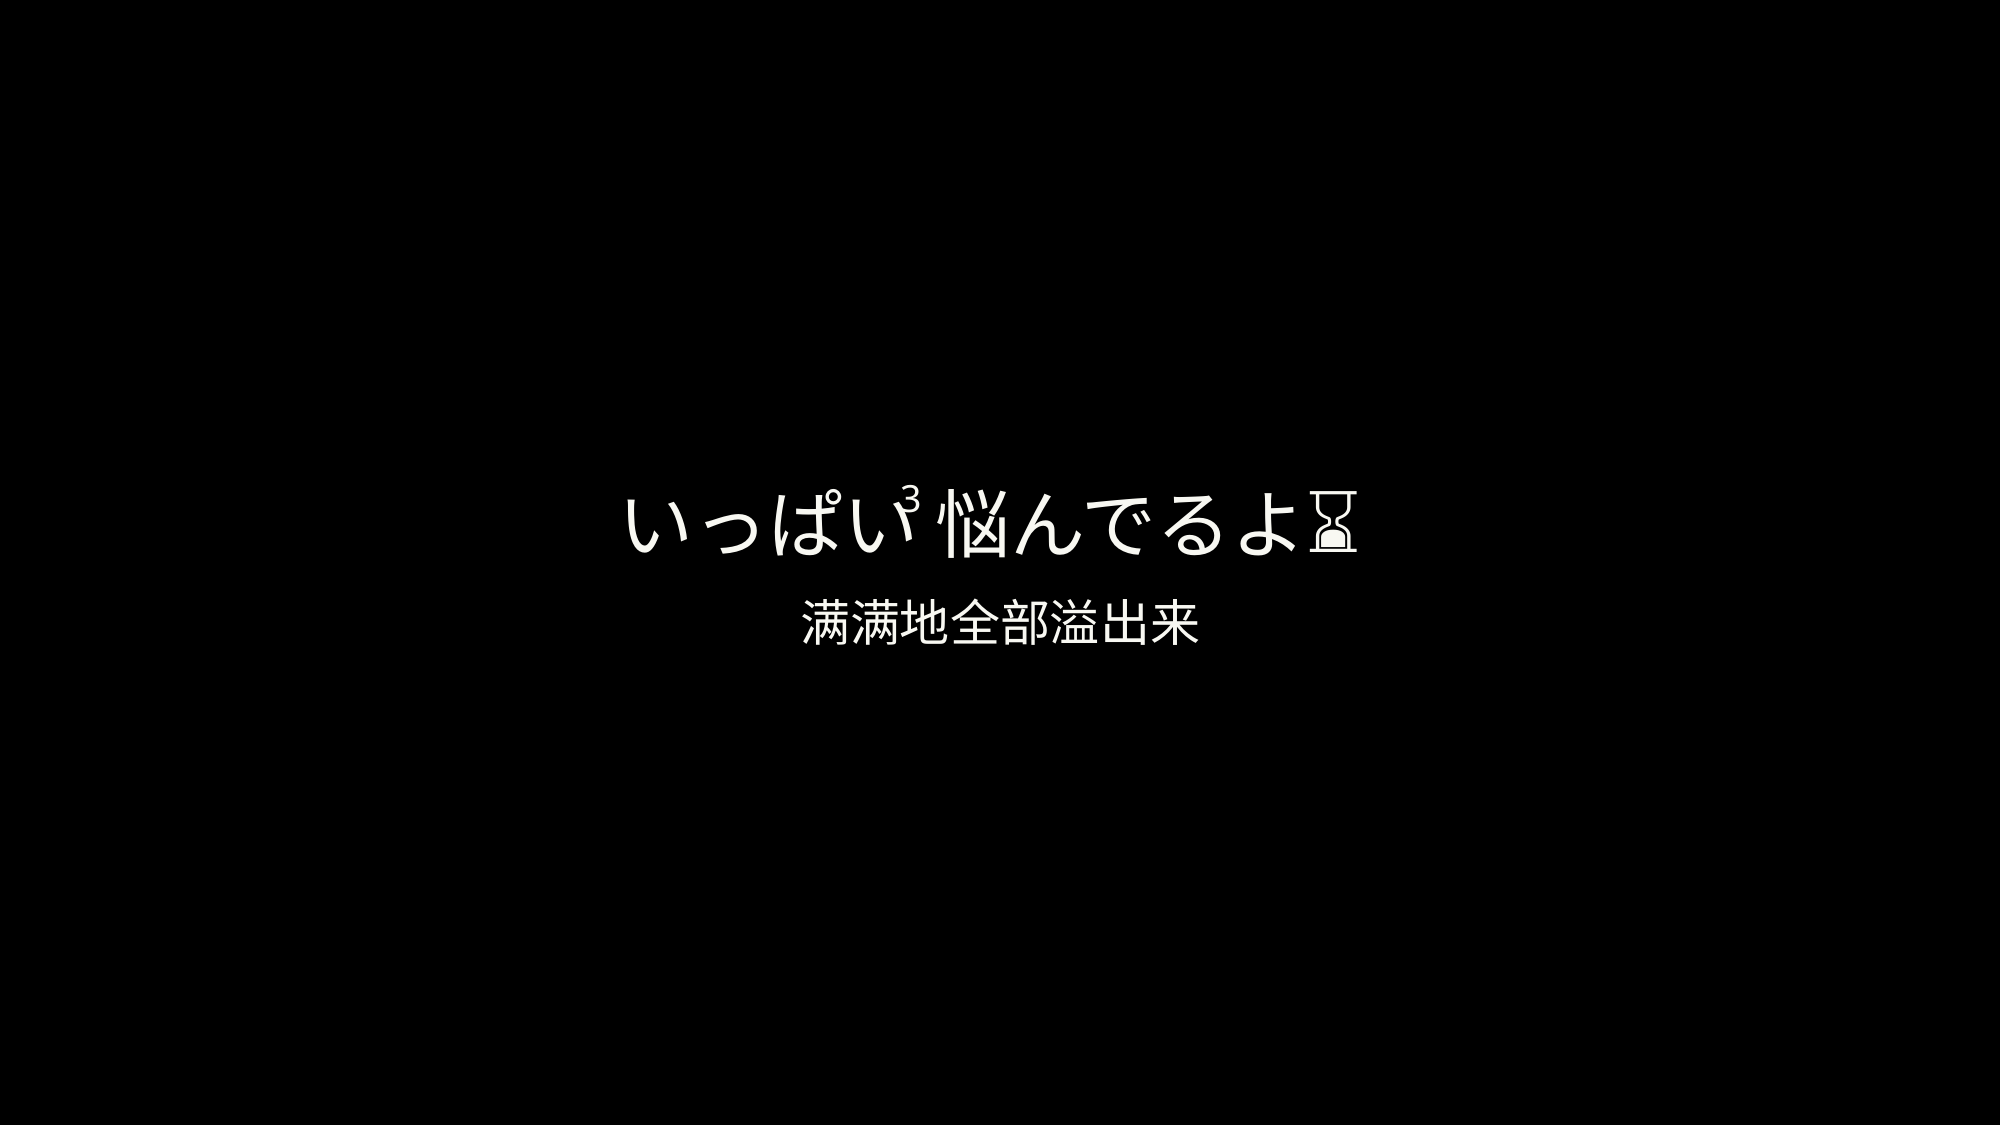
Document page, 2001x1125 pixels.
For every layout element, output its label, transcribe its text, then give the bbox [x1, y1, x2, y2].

subtitle 满满地全部溢出来 [249, 590, 1750, 863]
title いっぱい 悩んでるよ⌛ [166, 184, 1814, 576]
text_box 3 [885, 467, 937, 528]
